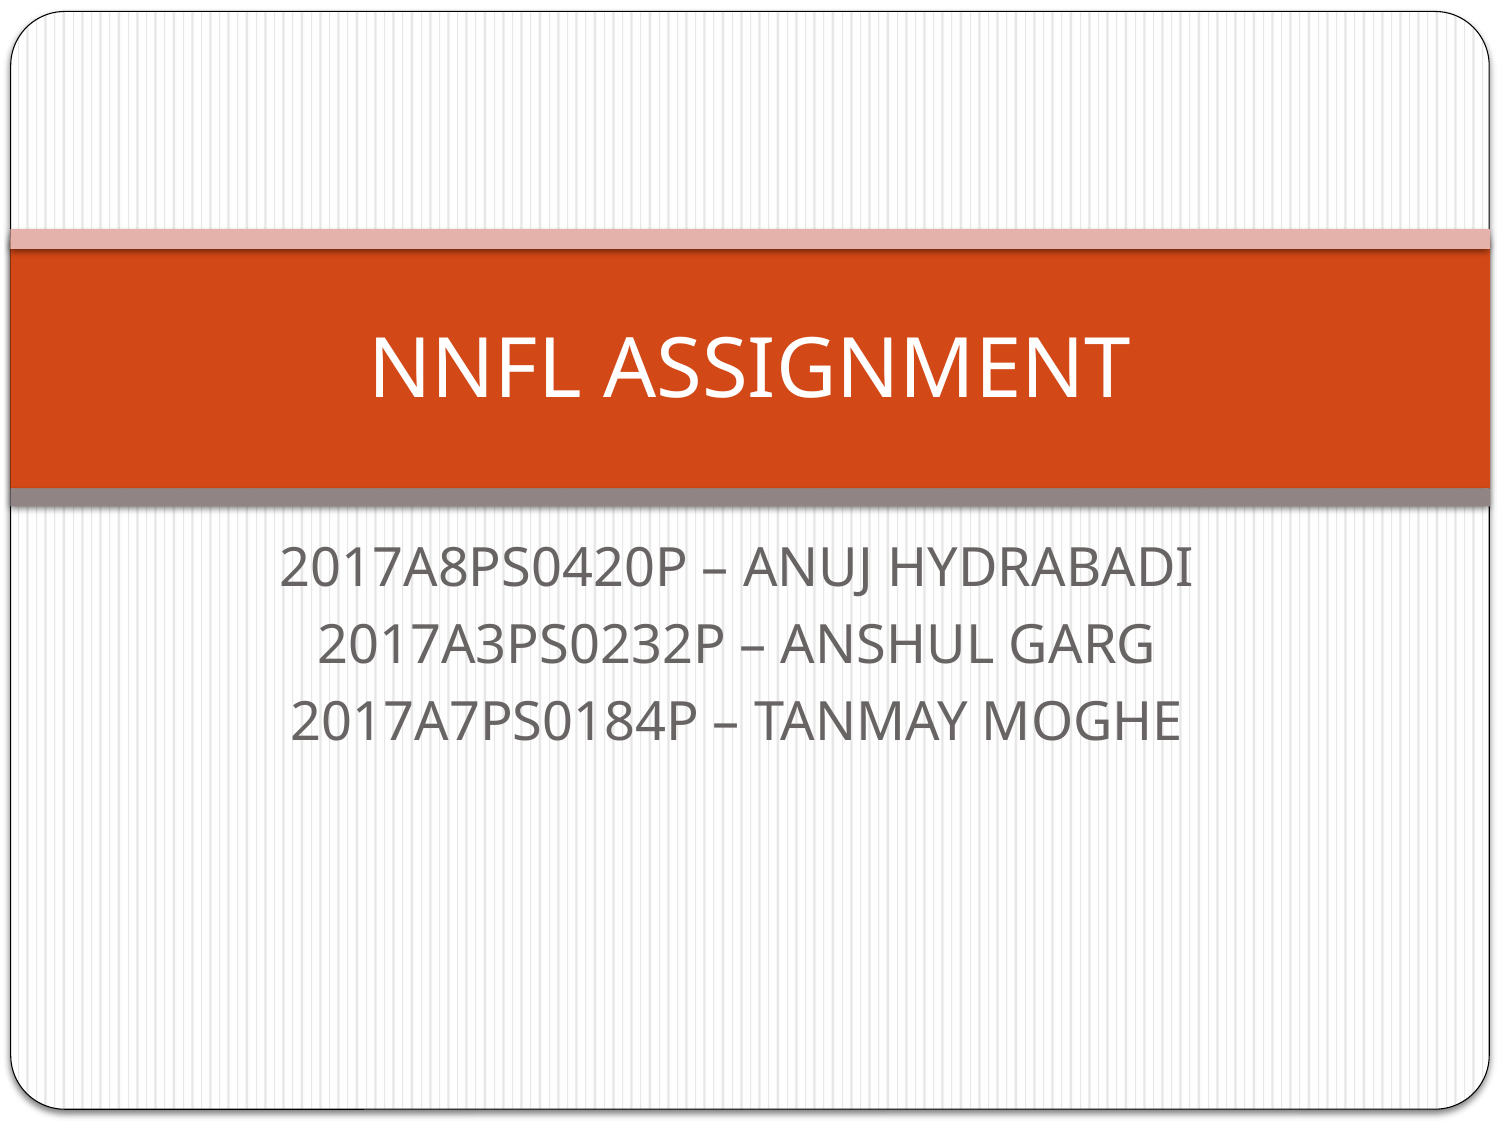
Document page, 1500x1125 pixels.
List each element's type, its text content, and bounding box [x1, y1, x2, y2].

title NNFL ASSIGNMENT [75, 247, 1425, 489]
subtitle 2017A8PS0420P – ANUJ HYDRABADI 2017A3PS0232P – ANSHUL GARG 2017A7PS0184P – TANMAY MOGHE [212, 525, 1263, 788]
